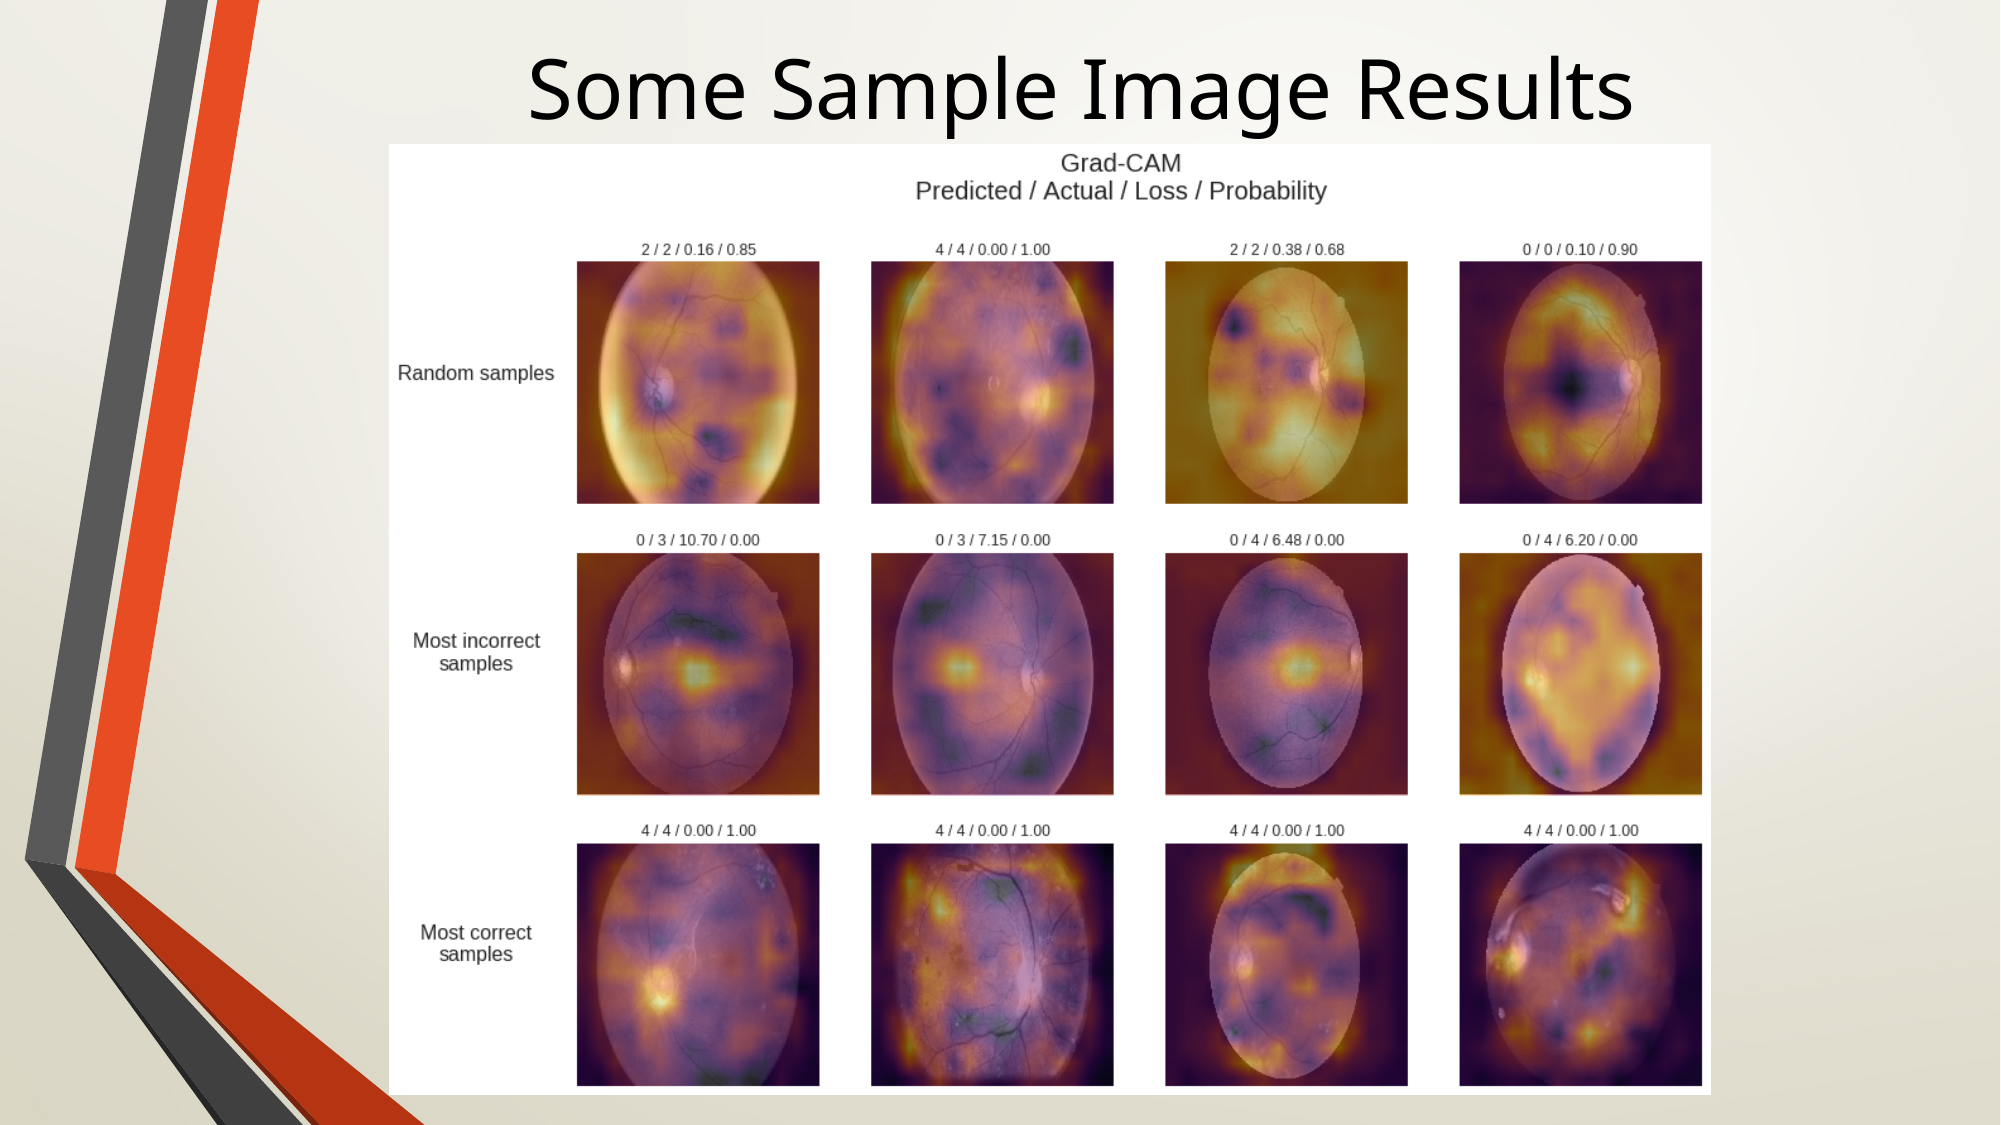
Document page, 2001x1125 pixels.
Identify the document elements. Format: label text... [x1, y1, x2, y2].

text_box Some Sample Image Results [229, 28, 1935, 317]
picture [389, 143, 1712, 1095]
